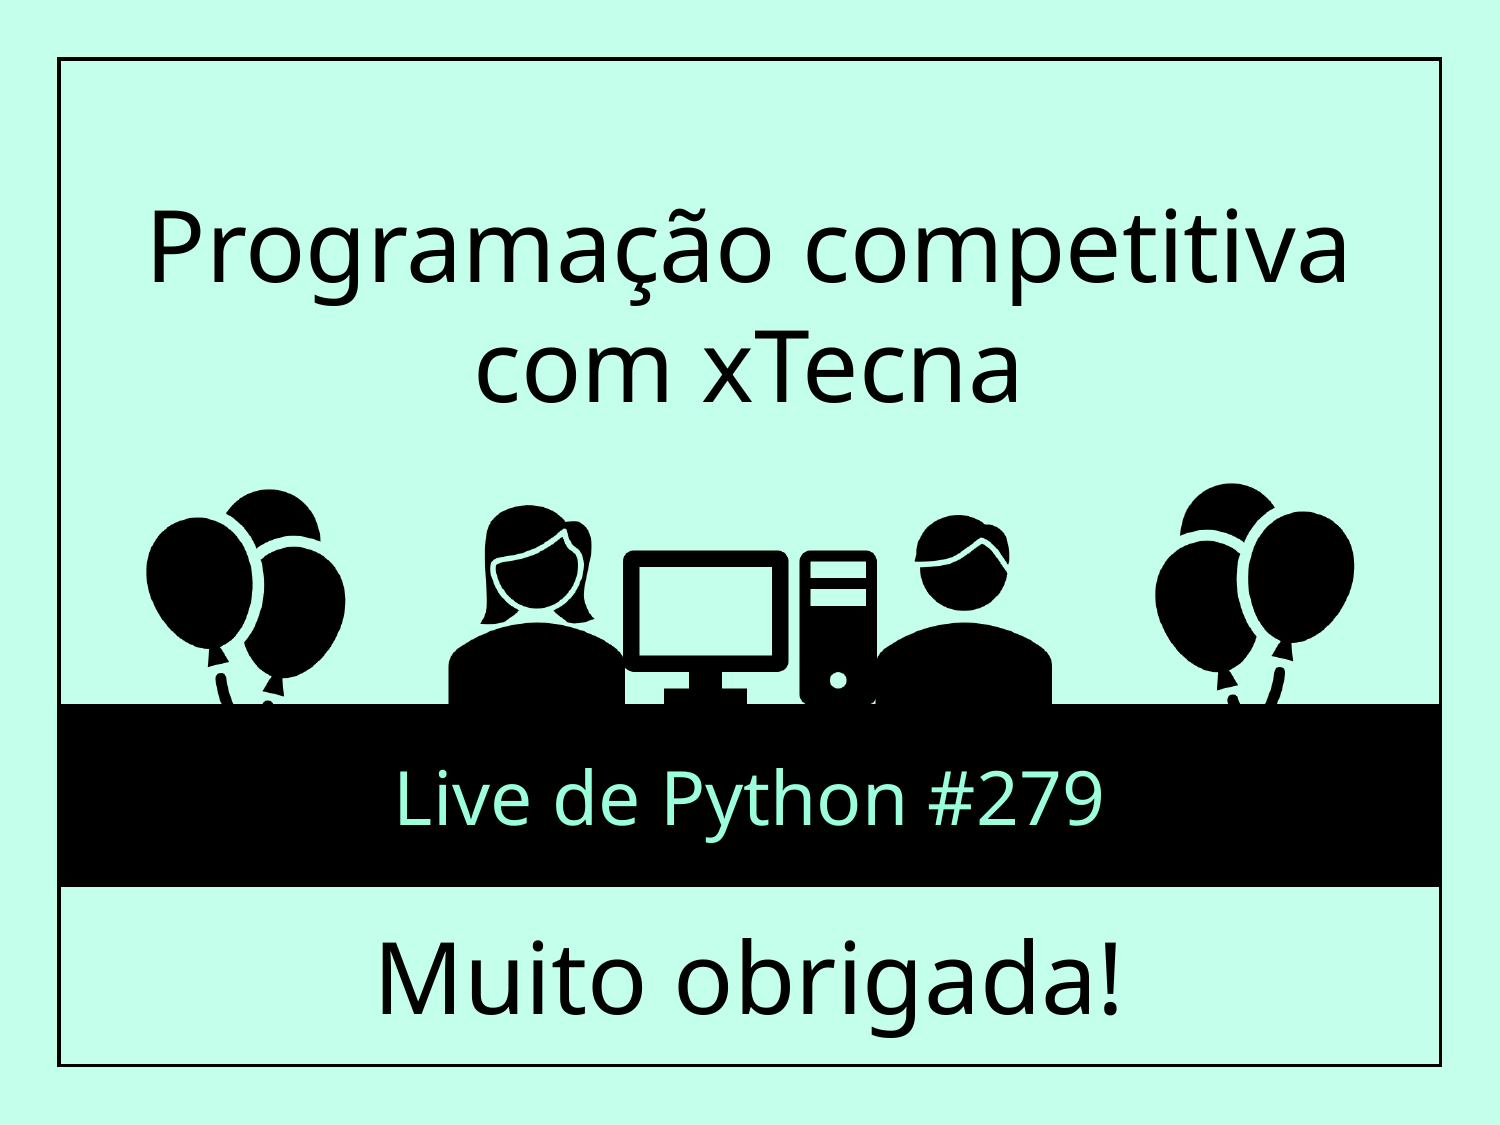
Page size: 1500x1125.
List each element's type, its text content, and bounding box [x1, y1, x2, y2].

text_box [57, 887, 1442, 1067]
text_box Programação competitiva com xTecna [131, 175, 1368, 431]
picture [1122, 462, 1388, 728]
text_box Muito obrigada! [358, 907, 1141, 1043]
picture [404, 484, 1096, 760]
text_box [57, 57, 1442, 704]
picture [112, 468, 378, 734]
text_box Live de Python #279 [57, 704, 1442, 887]
